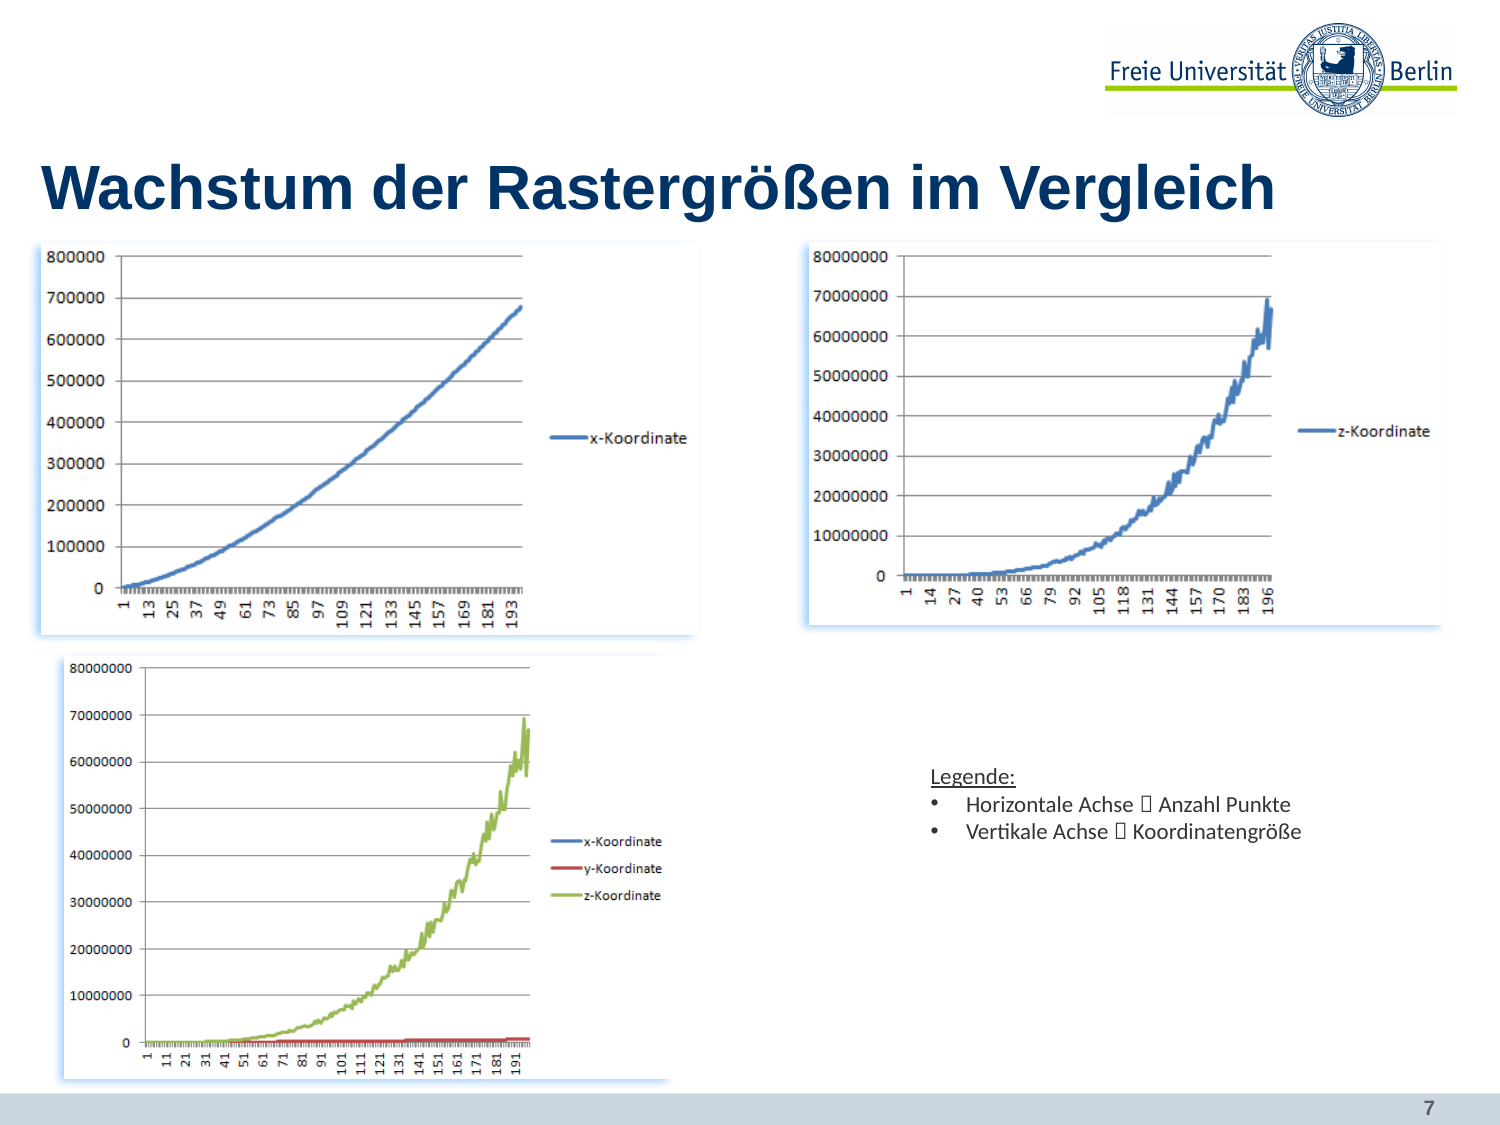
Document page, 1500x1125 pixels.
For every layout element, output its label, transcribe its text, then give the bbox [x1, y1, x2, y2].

picture [64, 656, 674, 1079]
picture [808, 242, 1446, 625]
picture [41, 243, 699, 635]
picture [1105, 23, 1457, 117]
title Wachstum der Rastergrößen im Vergleich [40, 154, 1460, 226]
text_box Legende: Horizontale Achse  Anzahl Punkte Vertikale Achse  Koordinatengröße [915, 754, 1395, 852]
